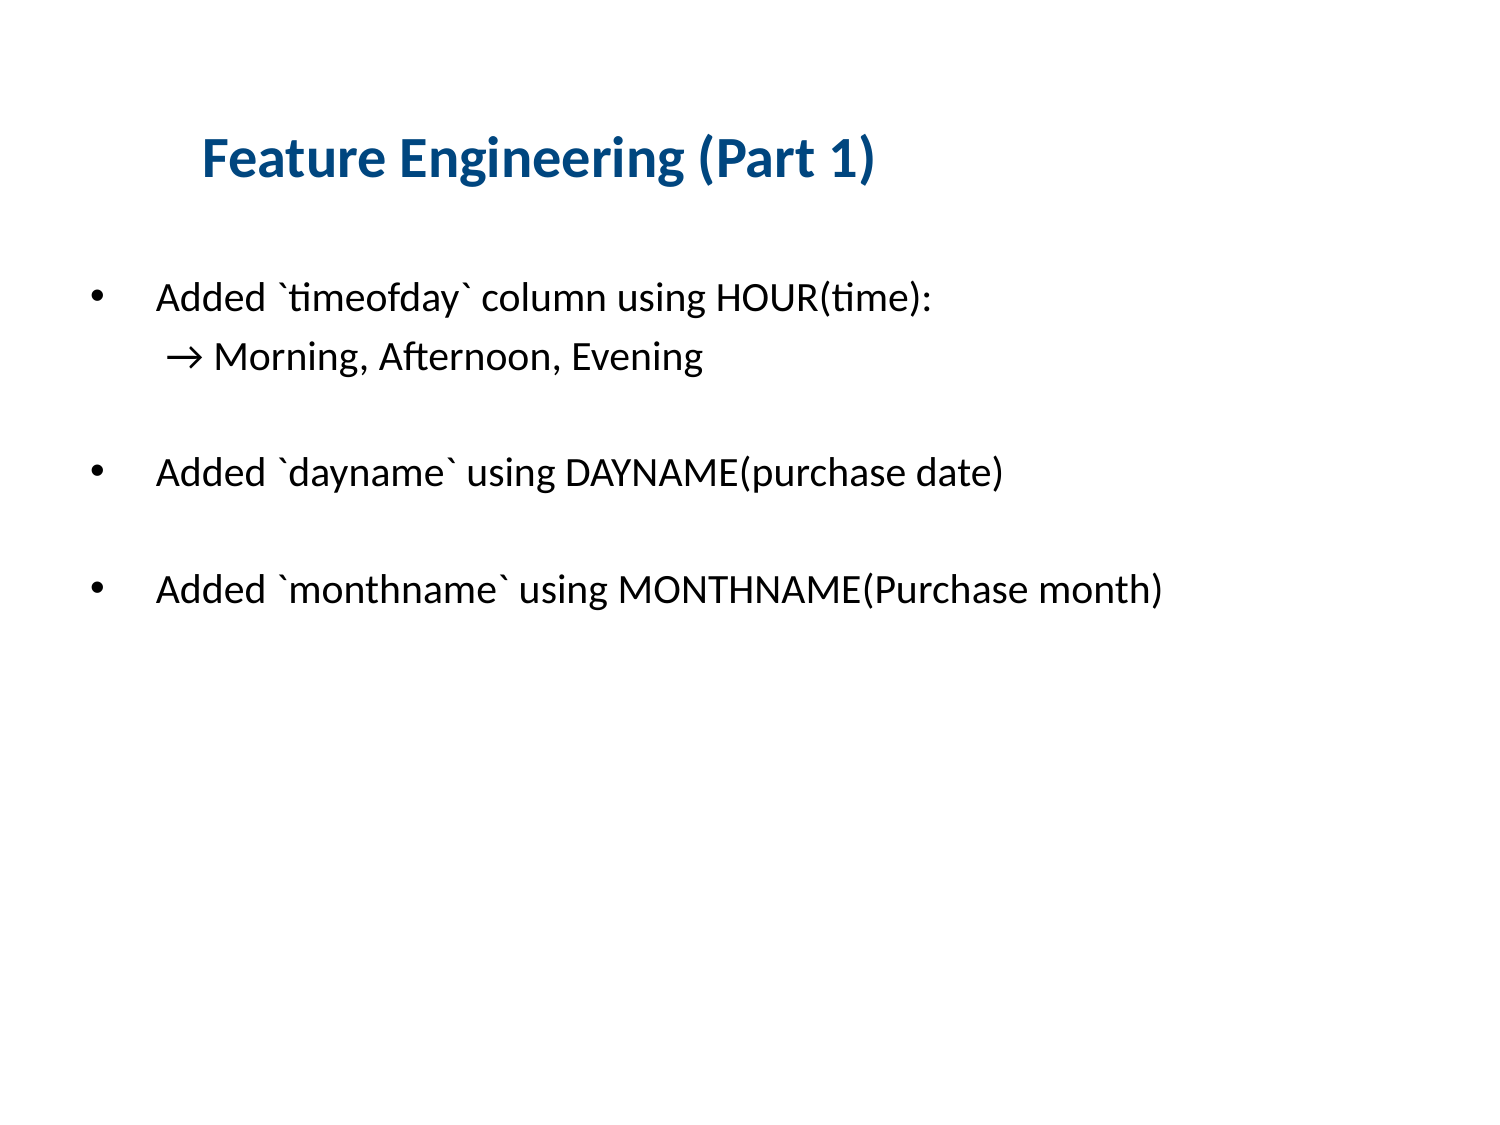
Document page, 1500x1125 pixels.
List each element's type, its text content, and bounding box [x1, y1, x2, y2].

list Added `timeofday` column using HOUR(time): → Morning, Afternoon, Evening Added `dayname` using DAYNAME(purchase date) Added `monthname` using MONTHNAME(Purchase month) [75, 262, 1425, 1005]
title Feature Engineering (Part 1) [75, 45, 1005, 262]
